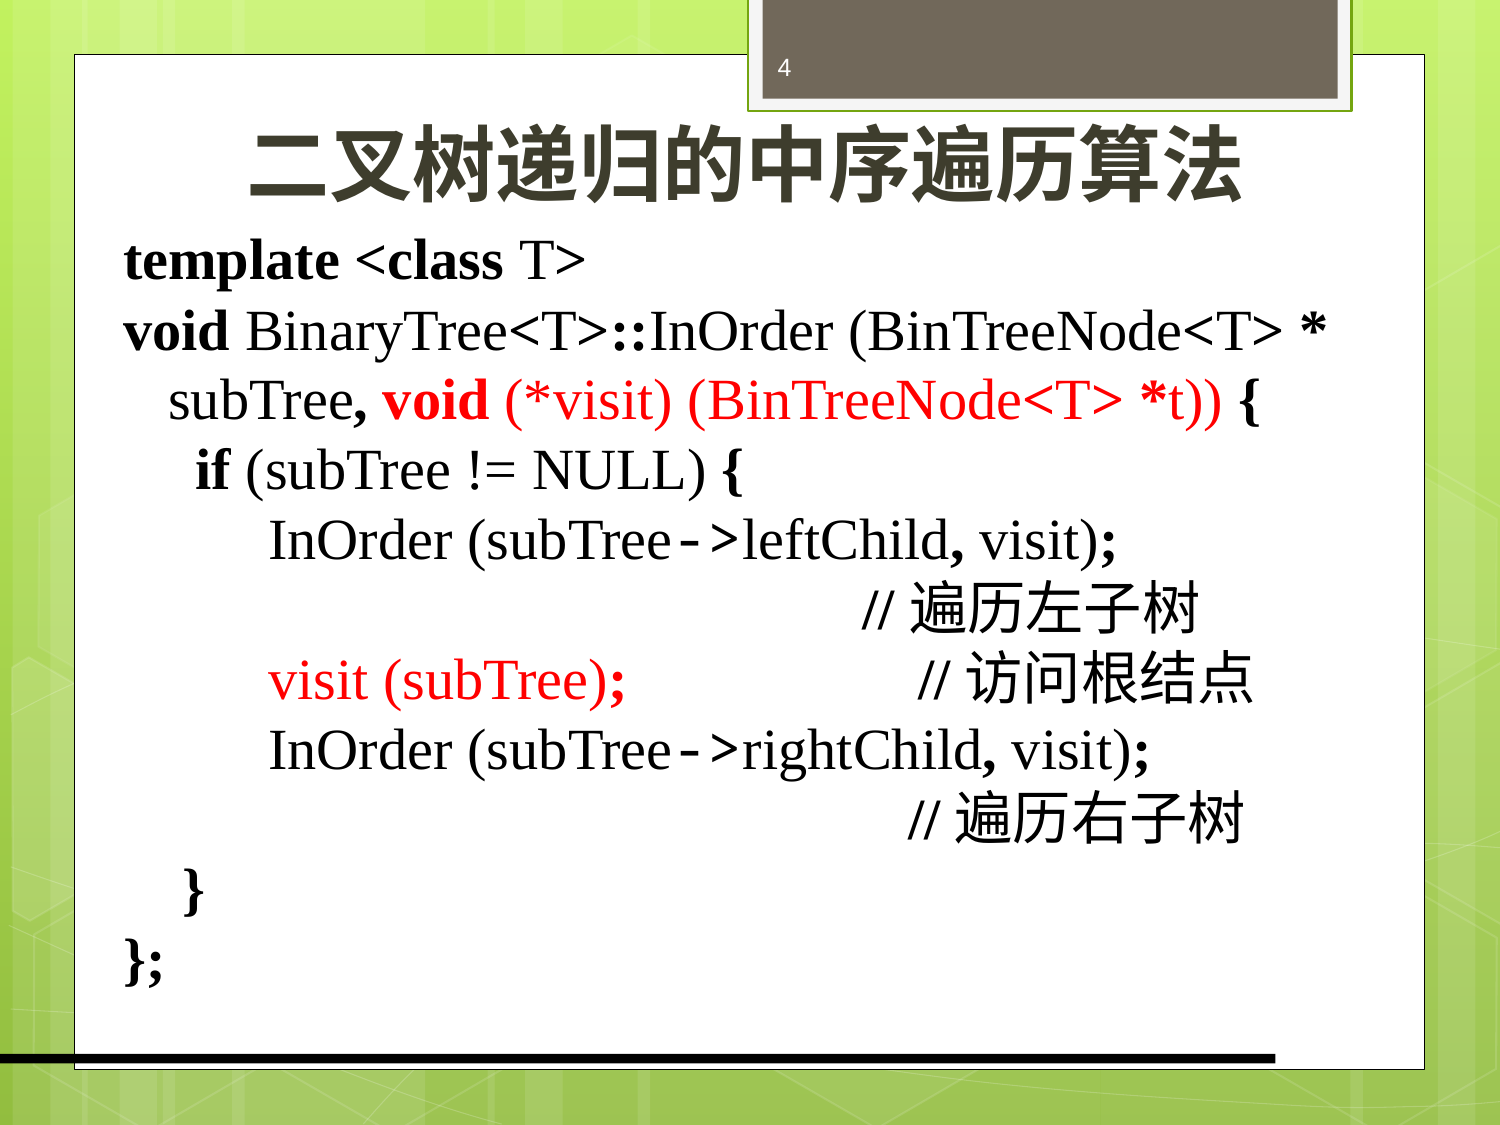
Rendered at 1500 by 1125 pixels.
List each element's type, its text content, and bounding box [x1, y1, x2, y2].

slide_number 4 [762, 36, 982, 97]
title 二叉树递归的中序遍历算法 [70, 78, 1421, 220]
list template <class T> void BinaryTree<T>::InOrder (BinTreeNode<T> * subTree, void (*visit) (BinTreeNode<T> *t)) { if (subTree != NULL) { InOrder (subTree->leftChild, visit); //遍历左子树 visit (subTree); //访问根结点 InOrder (subTree->rightChild, visit); //遍历右子树 } }; [96, 214, 1447, 1006]
